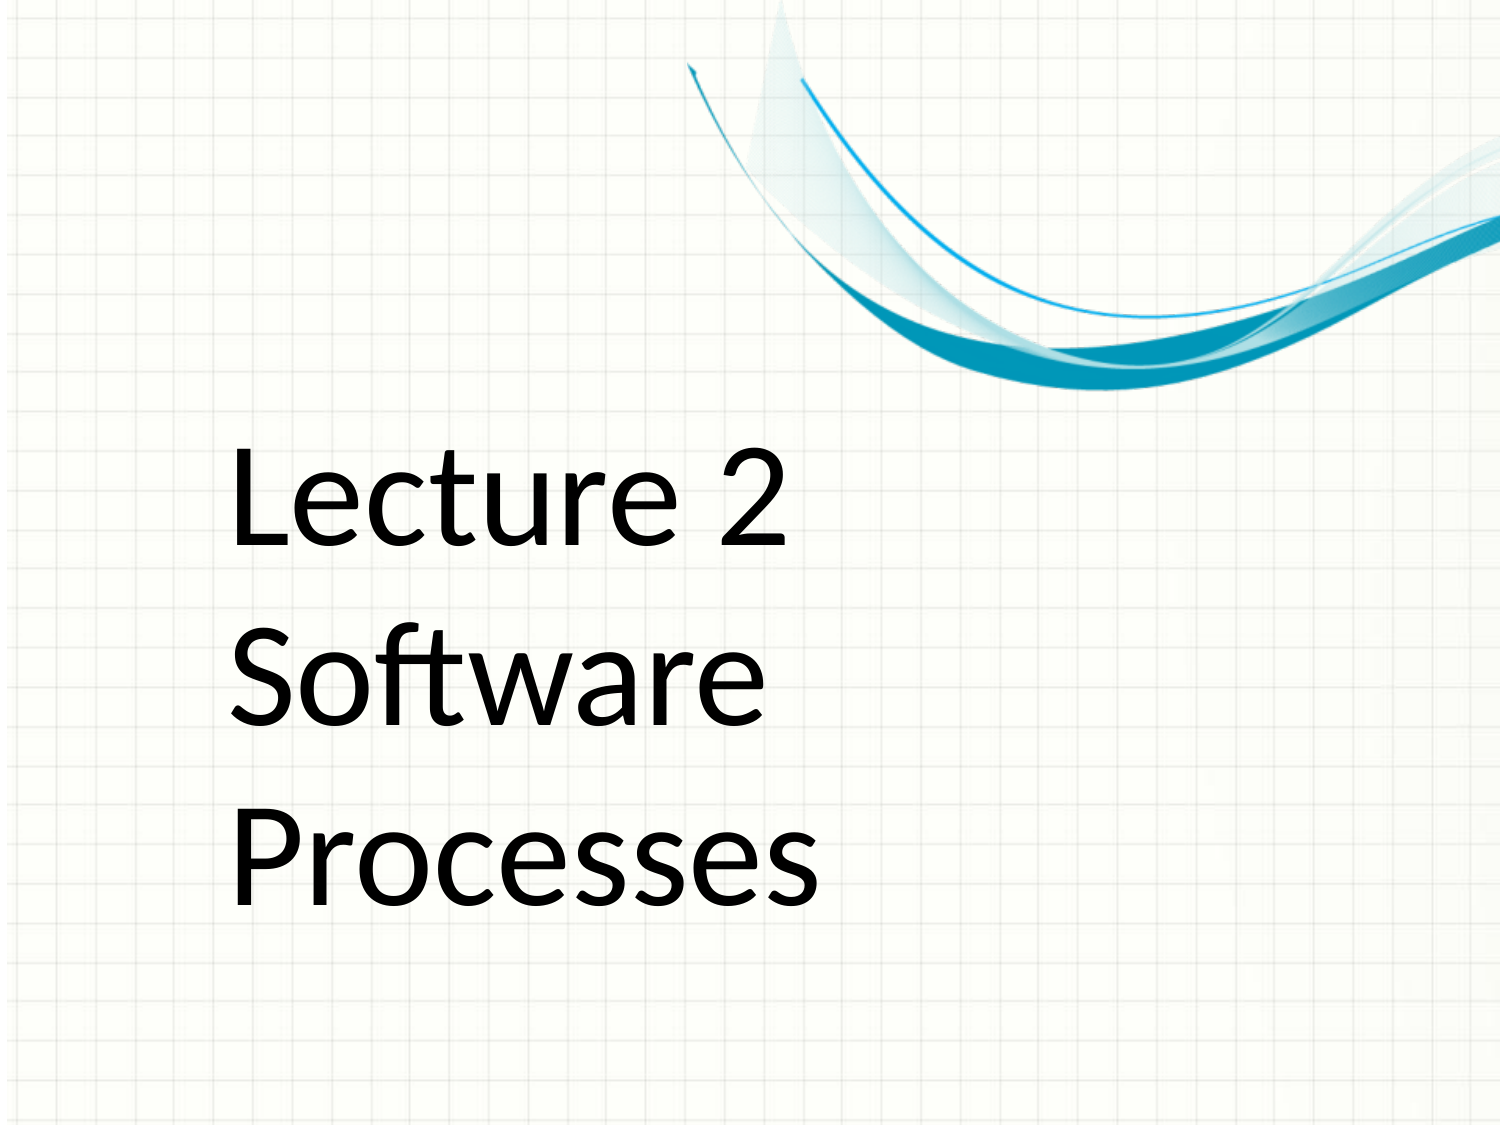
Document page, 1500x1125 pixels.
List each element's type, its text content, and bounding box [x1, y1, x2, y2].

text_box Lecture 2 Software Processes [212, 387, 680, 1013]
picture [7, 0, 1500, 1125]
